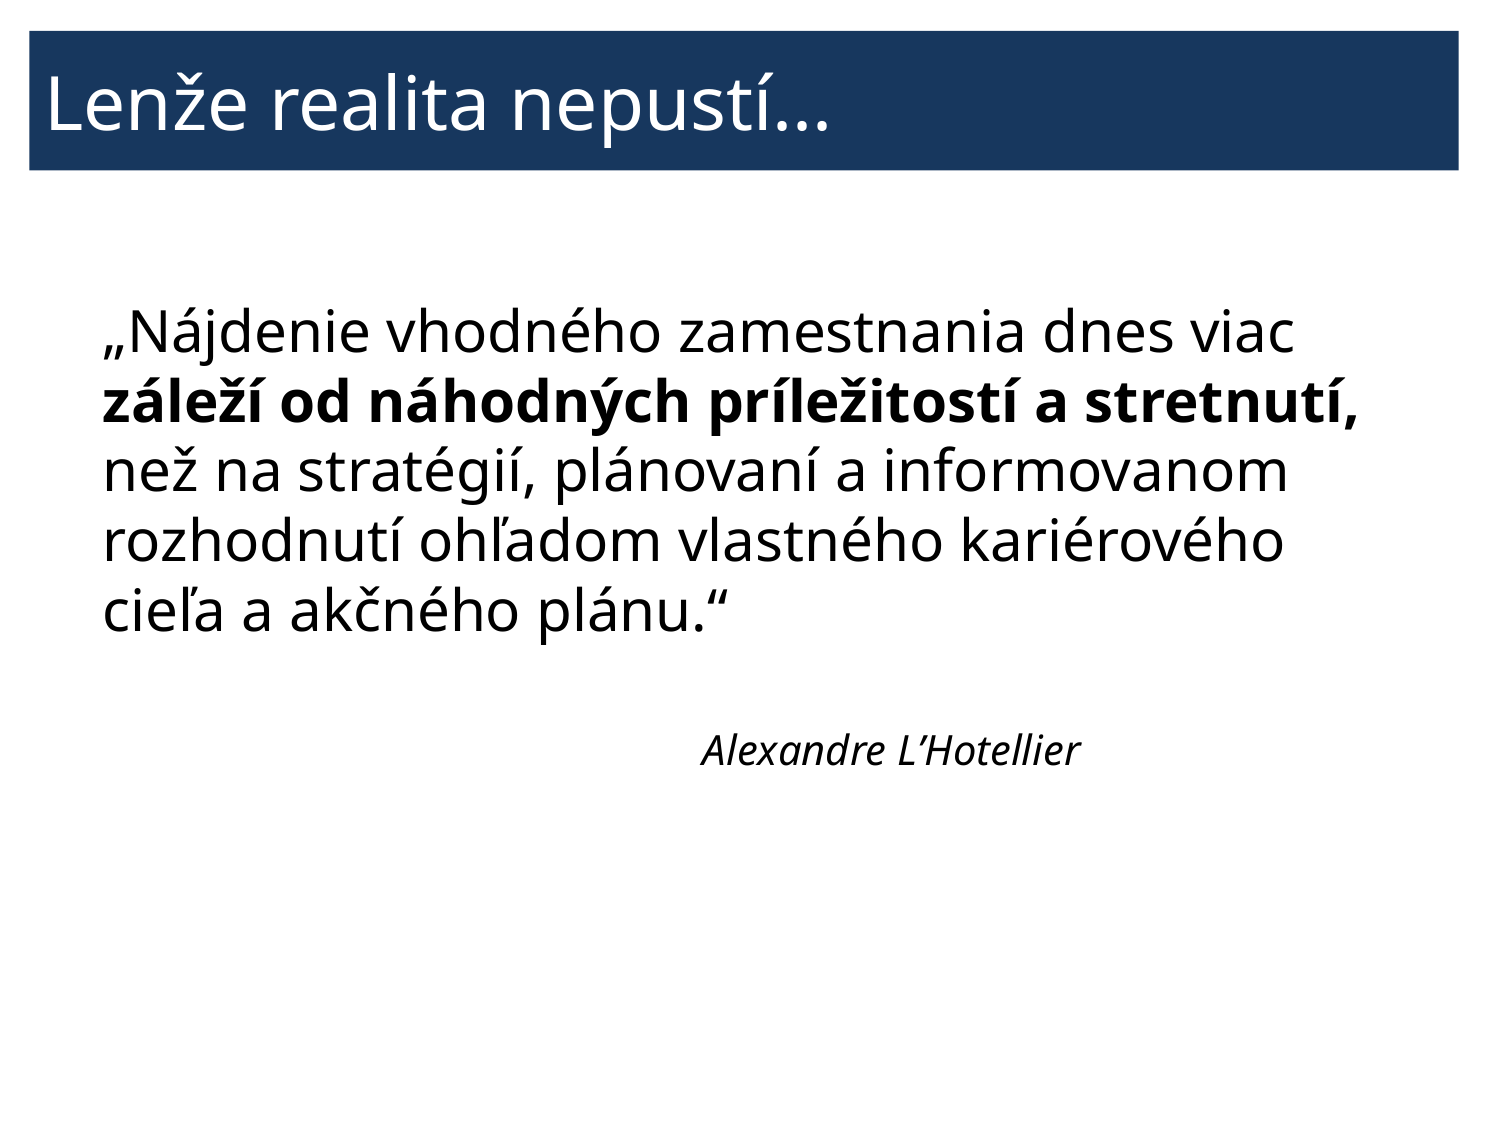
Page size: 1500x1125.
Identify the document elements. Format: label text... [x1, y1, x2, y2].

text_box Lenže realita nepustí... [29, 30, 1459, 171]
list „Nájdenie vhodného zamestnania dnes viac záleží od náhodných príležitostí a stretnutí, než na stratégií, plánovaní a informovanom rozhodnutí ohľadom vlastného kariérového cieľa a akčného plánu.“ Alexandre L’Hotellier [72, 278, 1416, 1024]
